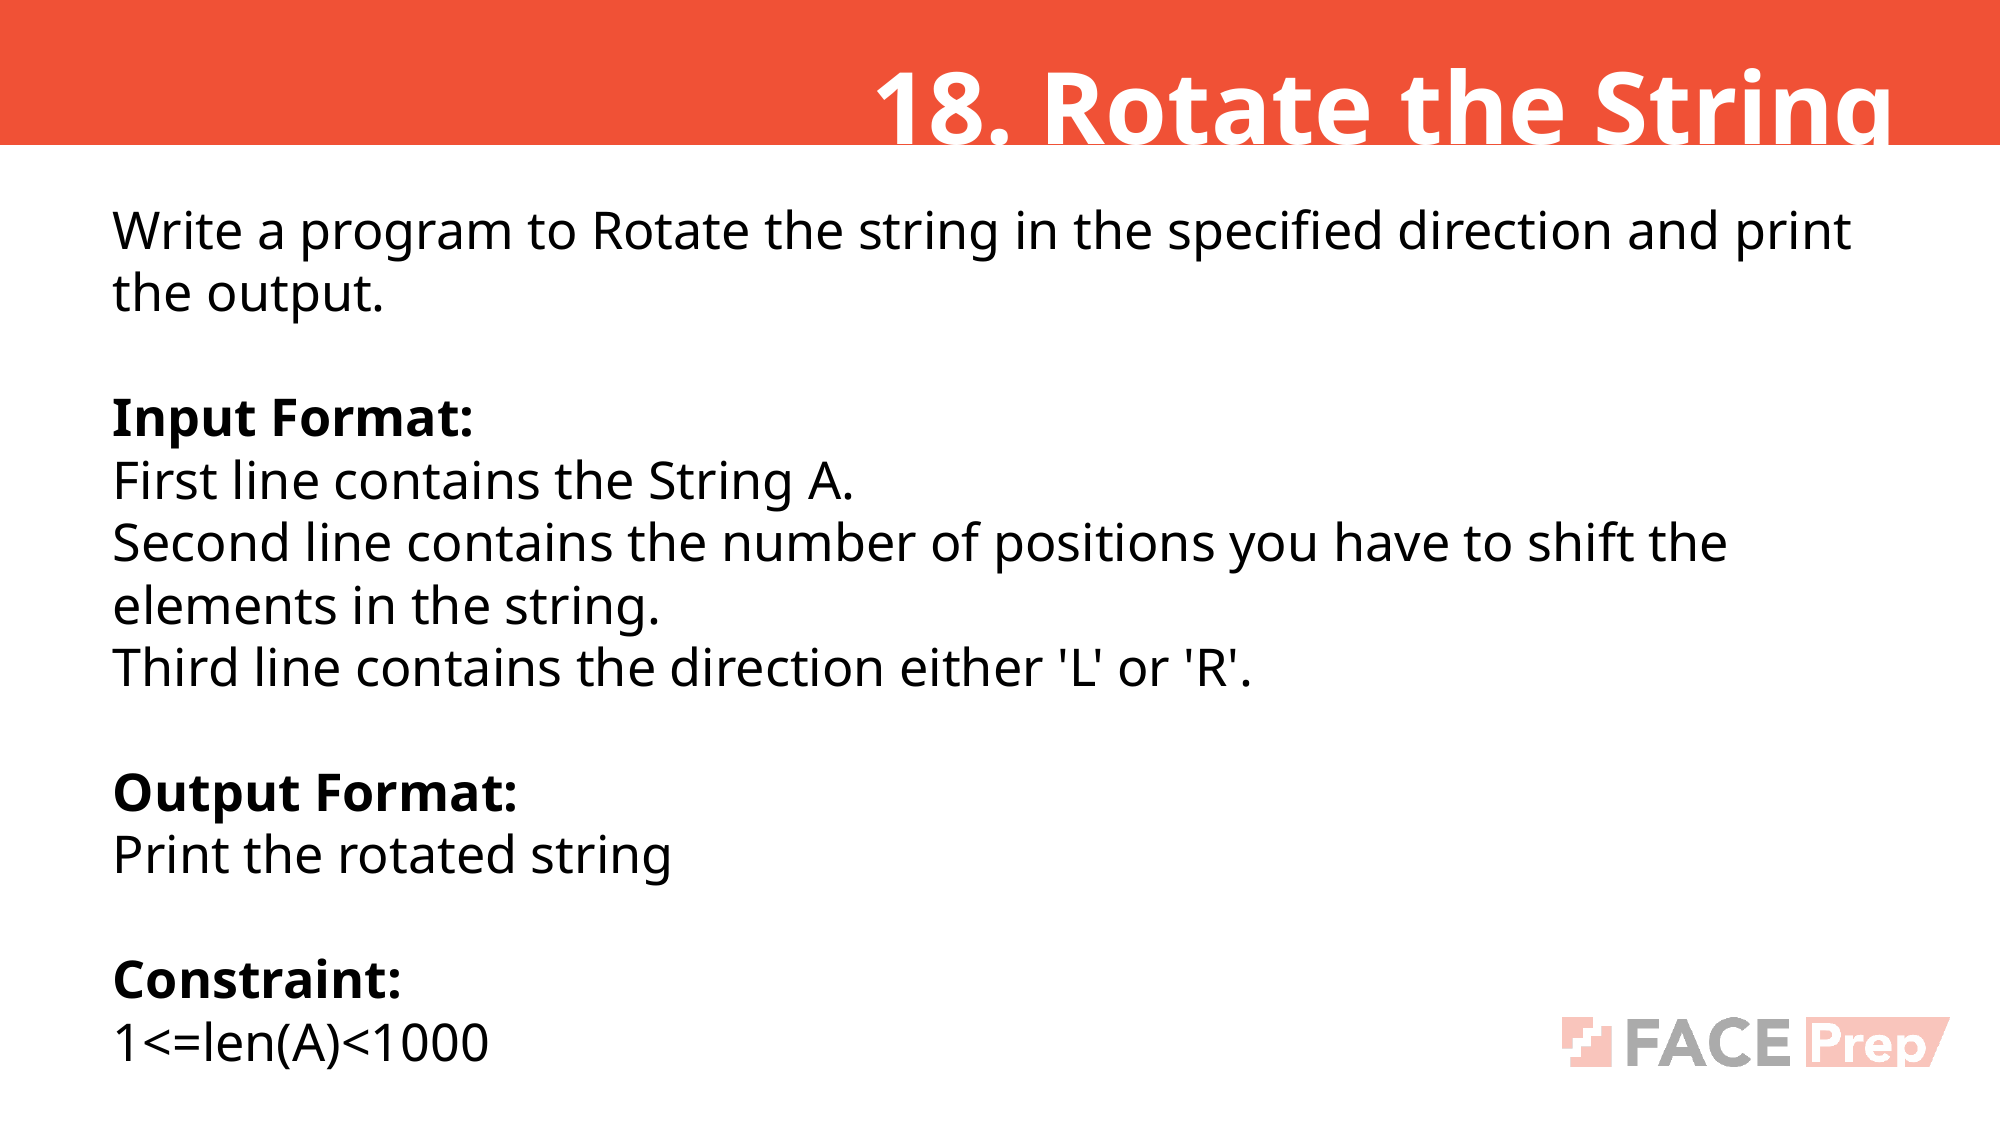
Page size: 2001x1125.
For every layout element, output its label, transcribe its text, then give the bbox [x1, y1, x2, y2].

text_box Write a program to Rotate the string in the specified direction and print the output. Input Format: First line contains the String A. Second line contains the number of positions you have to shift the elements in the string. Third line contains the direction either 'L' or 'R'. Output Format: Print the rotated string Constraint: 1<=len(A)<1000 [98, 189, 1895, 1080]
text_box 18. Rotate the String [31, 37, 1914, 173]
picture [1562, 1017, 1950, 1067]
text_box [0, 0, 2000, 146]
